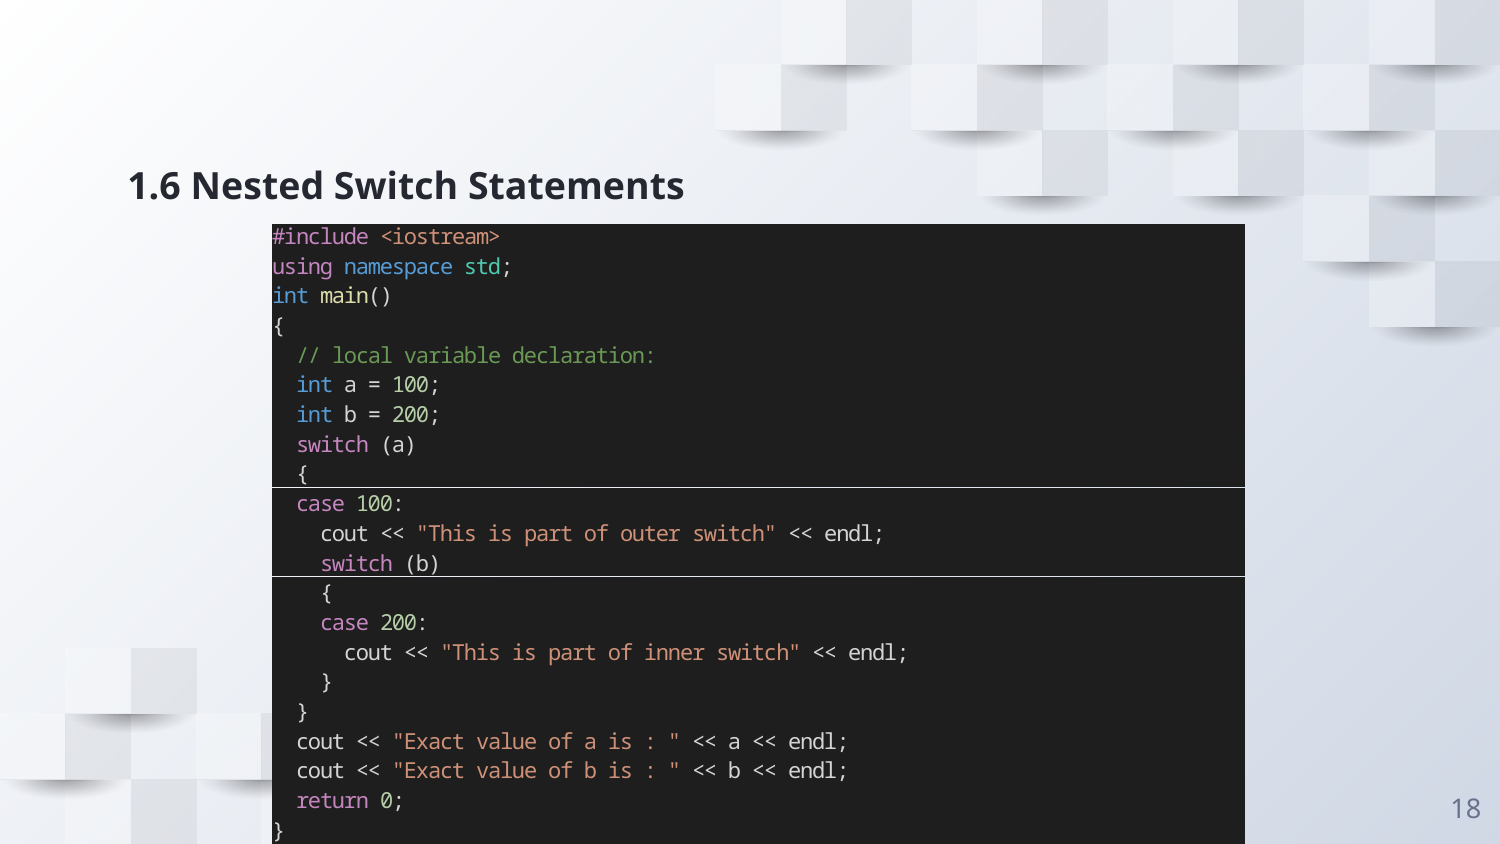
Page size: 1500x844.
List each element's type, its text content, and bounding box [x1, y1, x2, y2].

picture [0, 219, 1248, 844]
title 1.6 Nested Switch Statements [127, 66, 868, 207]
picture [715, 0, 1500, 347]
slide_number 18 [1431, 776, 1500, 844]
